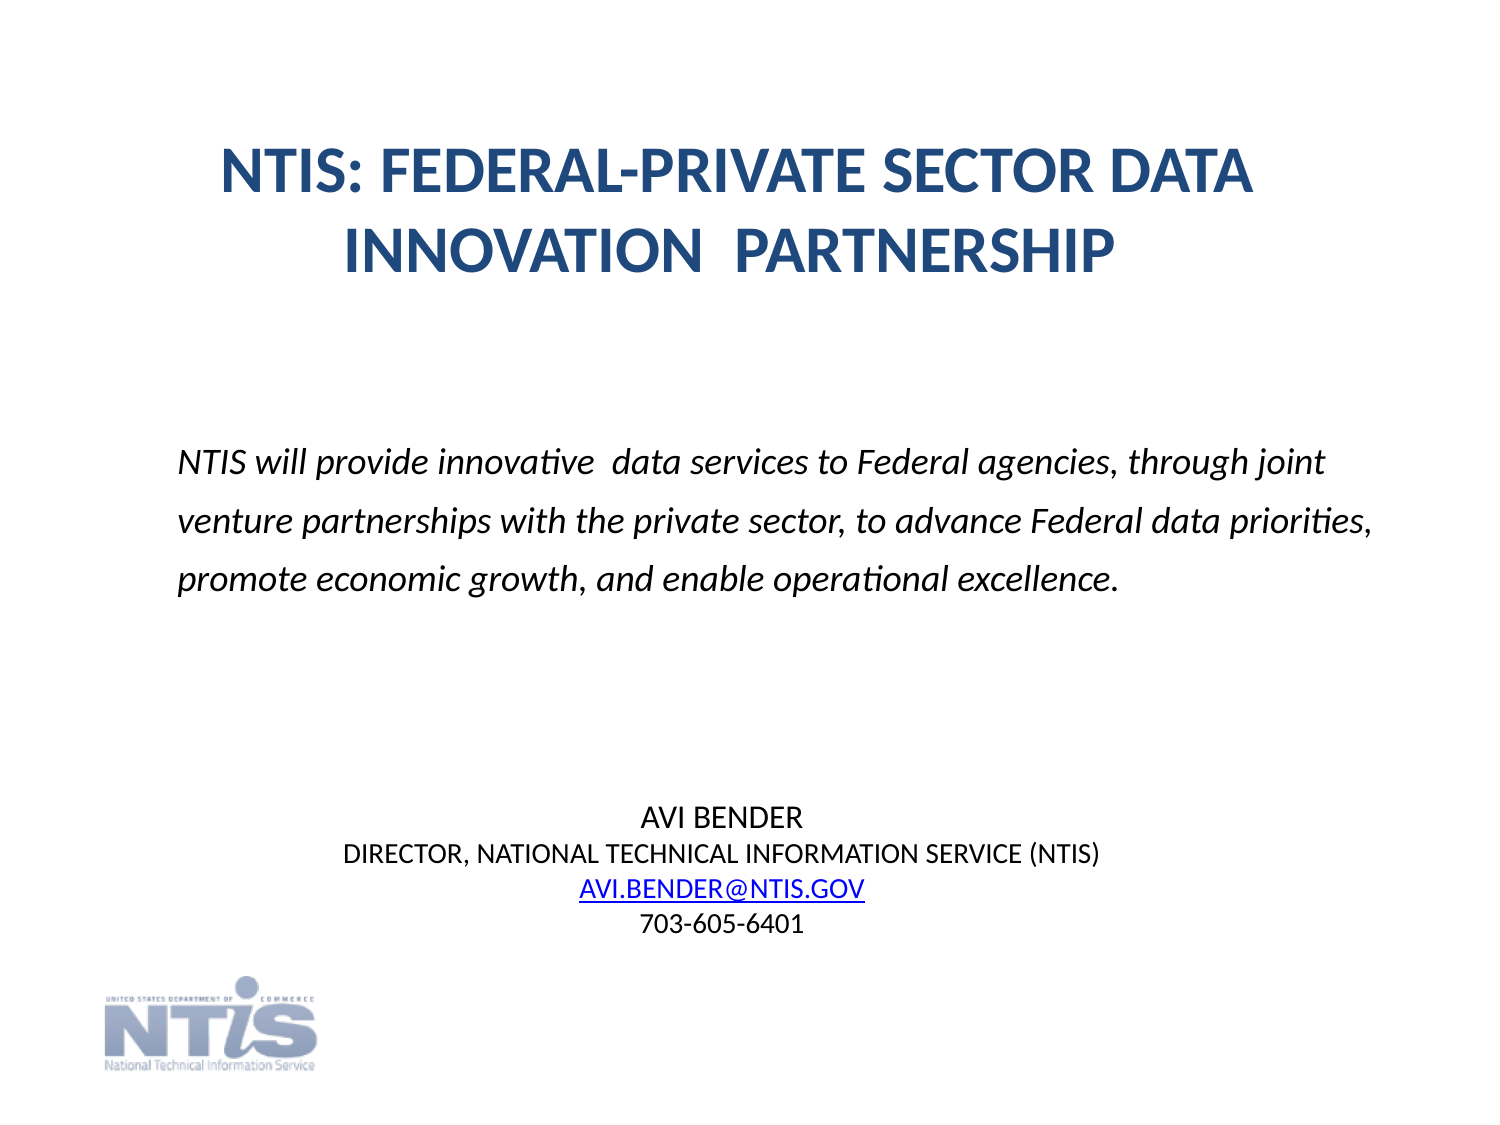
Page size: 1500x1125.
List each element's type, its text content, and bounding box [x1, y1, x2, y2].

text_box AVI BENDER DIRECTOR, NATIONAL TECHNICAL INFORMATION SERVICE (NTIS) AVI.BENDER@NTIS.GOV 703-605-6401 [328, 787, 1116, 947]
picture [99, 976, 326, 1076]
text_box NTIS will provide innovative data services to Federal agencies, through joint venture partnerships with the private sector, to advance Federal data priorities, promote economic growth, and enable operational excellence. [162, 416, 1450, 607]
title NTIS: FEDERAL-PRIVATE SECTOR DATA INNOVATION PARTNERSHIP [62, 112, 1413, 300]
